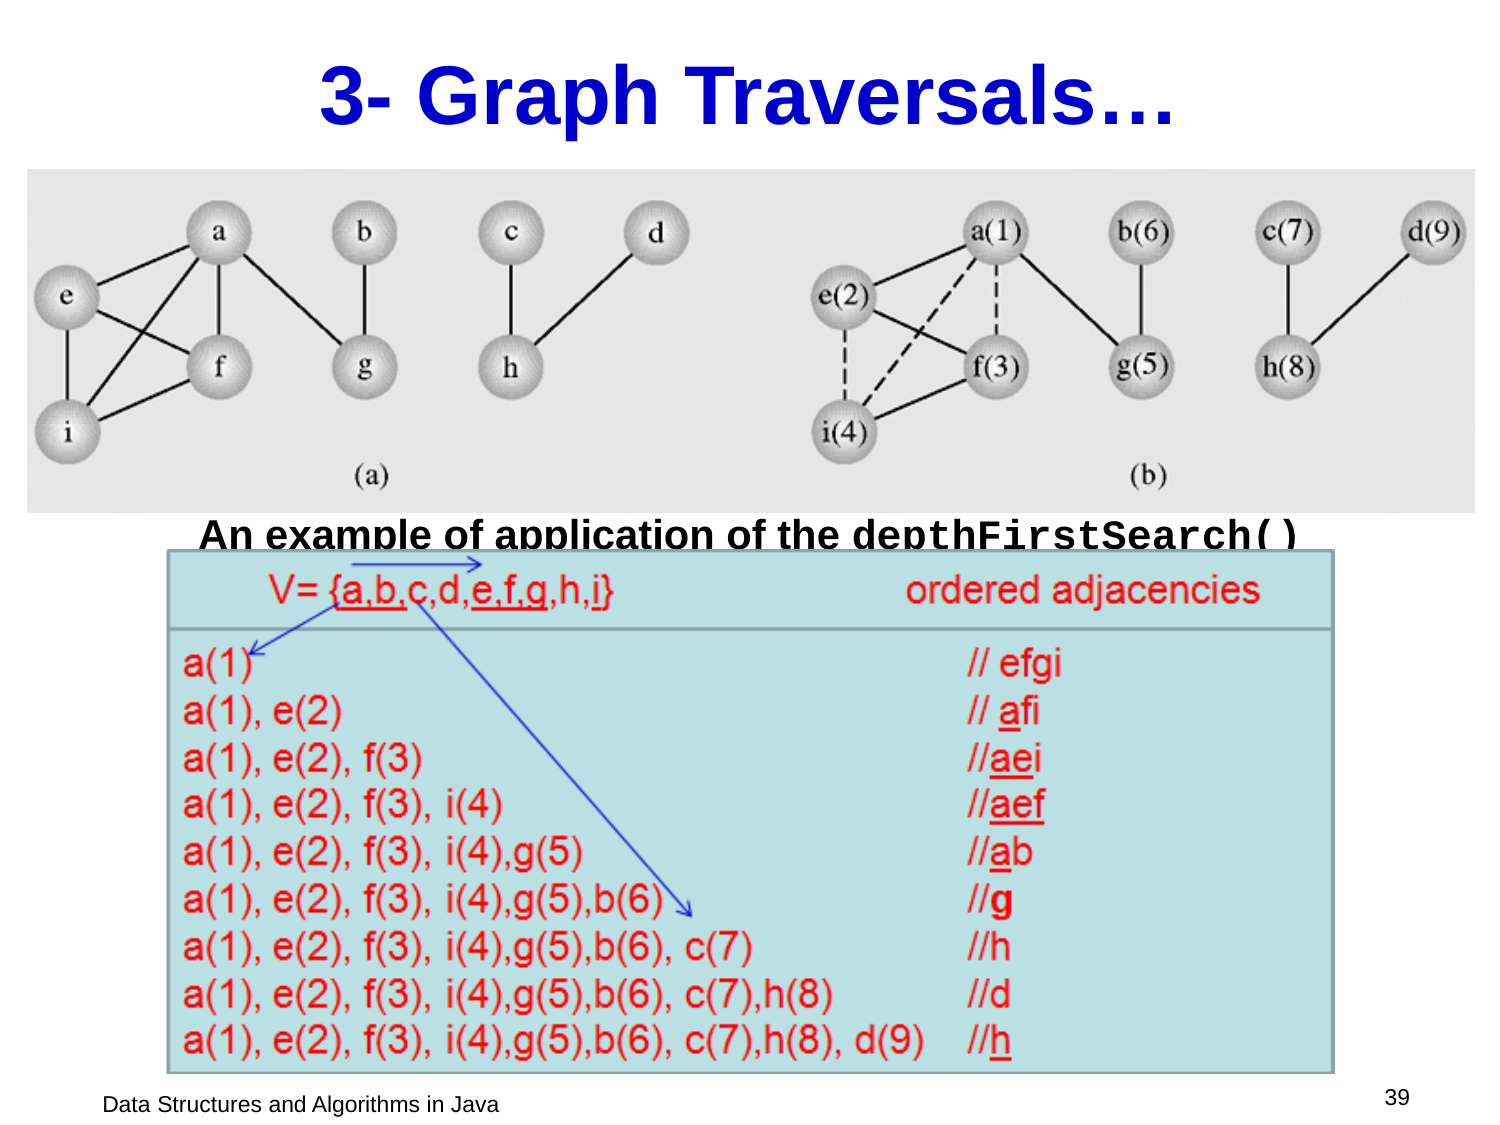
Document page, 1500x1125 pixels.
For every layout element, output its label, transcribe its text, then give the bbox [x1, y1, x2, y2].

title 3- Graph Traversals… [74, 44, 1426, 138]
picture [165, 549, 1335, 1074]
picture [27, 169, 1476, 513]
slide_number 39 [1312, 1074, 1426, 1113]
text_box An example of application of the depthFirstSearch() [87, 521, 1413, 565]
